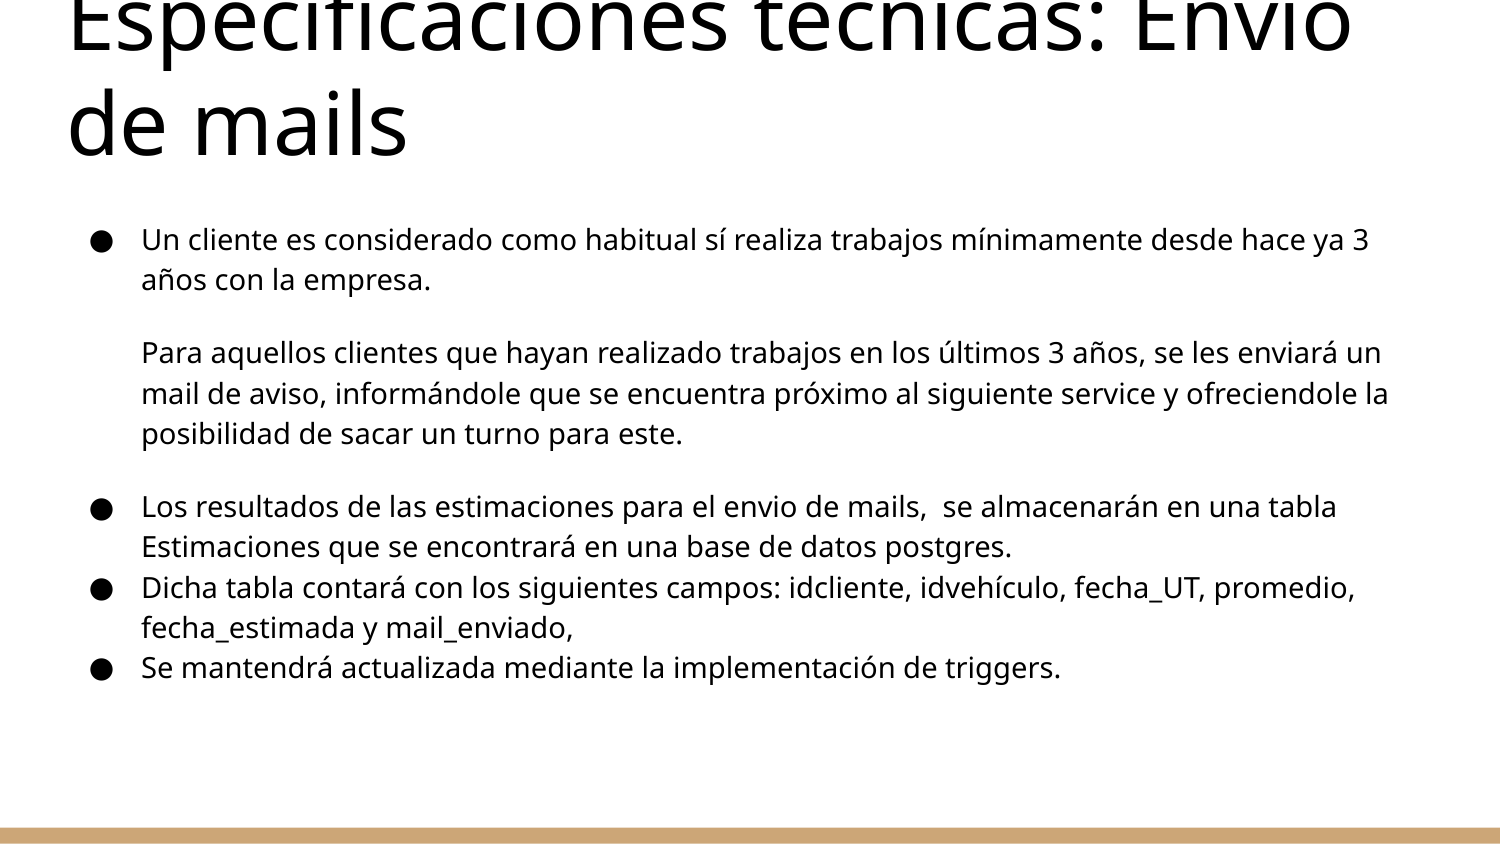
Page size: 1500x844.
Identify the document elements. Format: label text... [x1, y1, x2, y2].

title Especificaciones técnicas: Envío de mails [51, 51, 1449, 189]
list Un cliente es considerado como habitual sí realiza trabajos mínimamente desde hace ya 3 años con la empresa. Para aquellos clientes que hayan realizado trabajos en los últimos 3 años, se les enviará un mail de aviso, informándole que se encuentra próximo al siguiente service y ofreciendole la posibilidad de sacar un turno para este. Los resultados de las estimaciones para el envio de mails, se almacenarán en una tabla Estimaciones que se encontrará en una base de datos postgres. Dicha tabla contará con los siguientes campos: idcliente, idvehículo, fecha_UT, promedio, fecha_estimada y mail_enviado, Se mantendrá actualizada mediante la implementación de triggers. [51, 200, 1449, 818]
